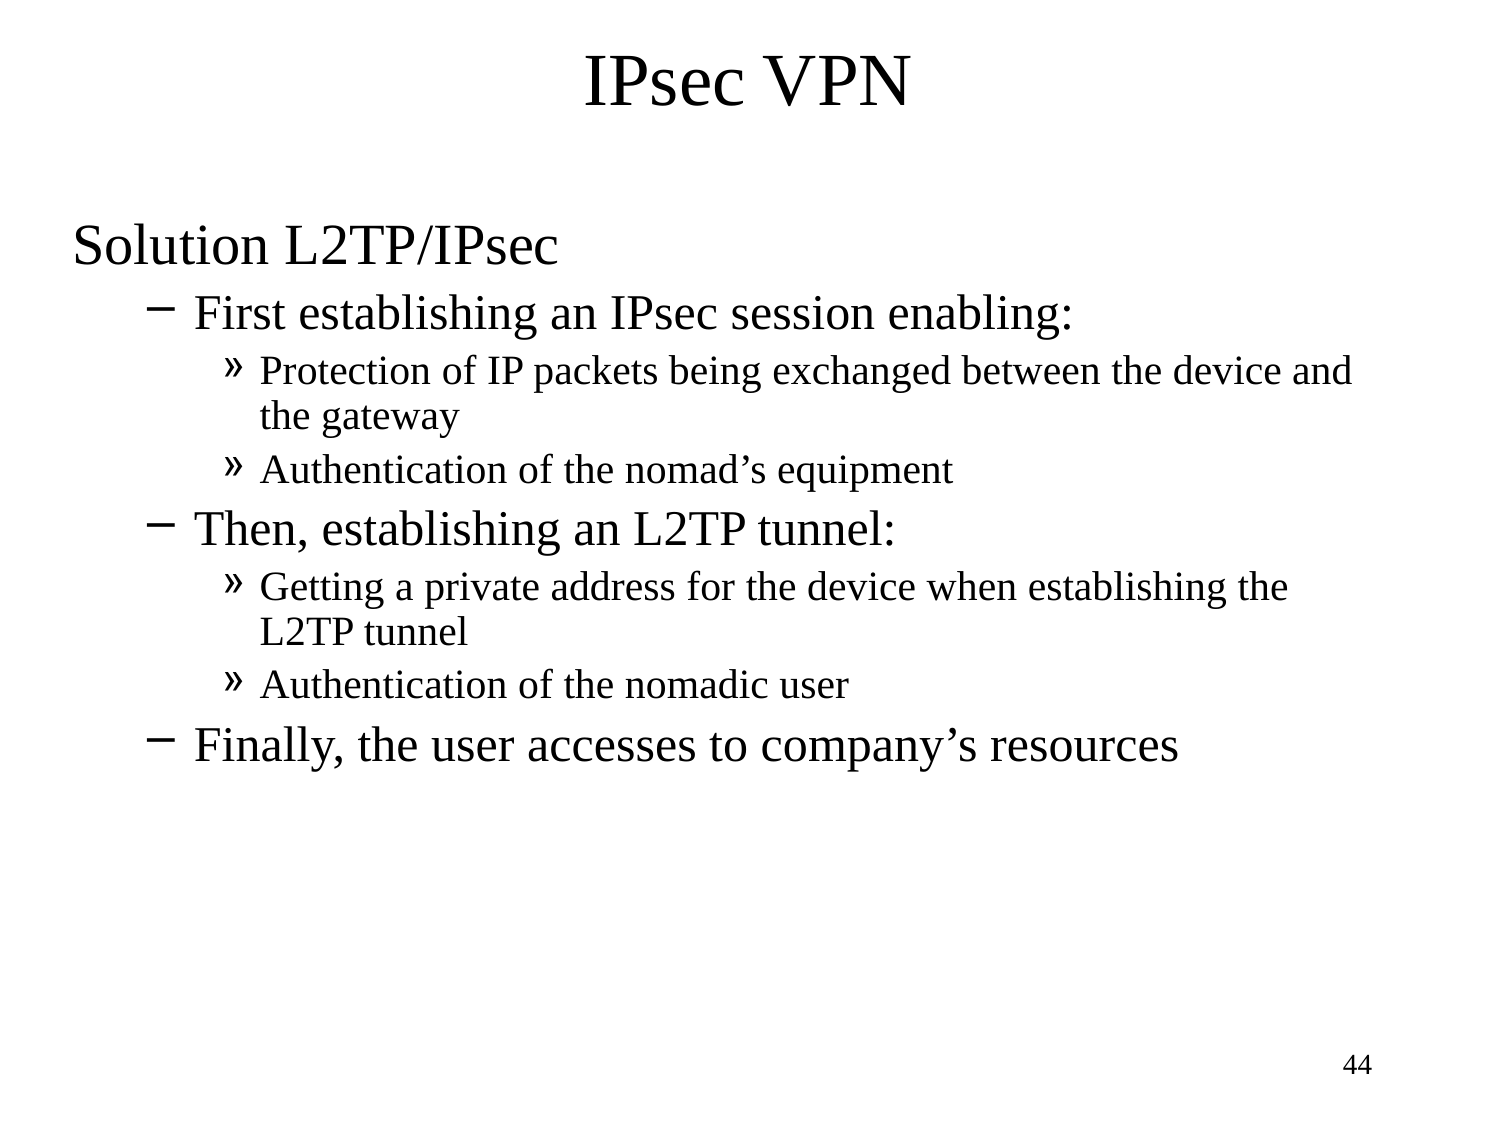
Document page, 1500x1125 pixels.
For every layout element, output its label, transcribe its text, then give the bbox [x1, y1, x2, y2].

slide_number 44 [1074, 1024, 1388, 1101]
text_box Solution L2TP/IPsec First establishing an IPsec session enabling: Protection of IP packets being exchanged between the device and the gateway Authentication of the nomad’s equipment Then, establishing an L2TP tunnel: Getting a private address for the device when establishing the L2TP tunnel Authentication of the nomadic user Finally, the user accesses to company’s resources [57, 206, 1400, 882]
text_box IPsec VPN [73, 22, 1424, 131]
